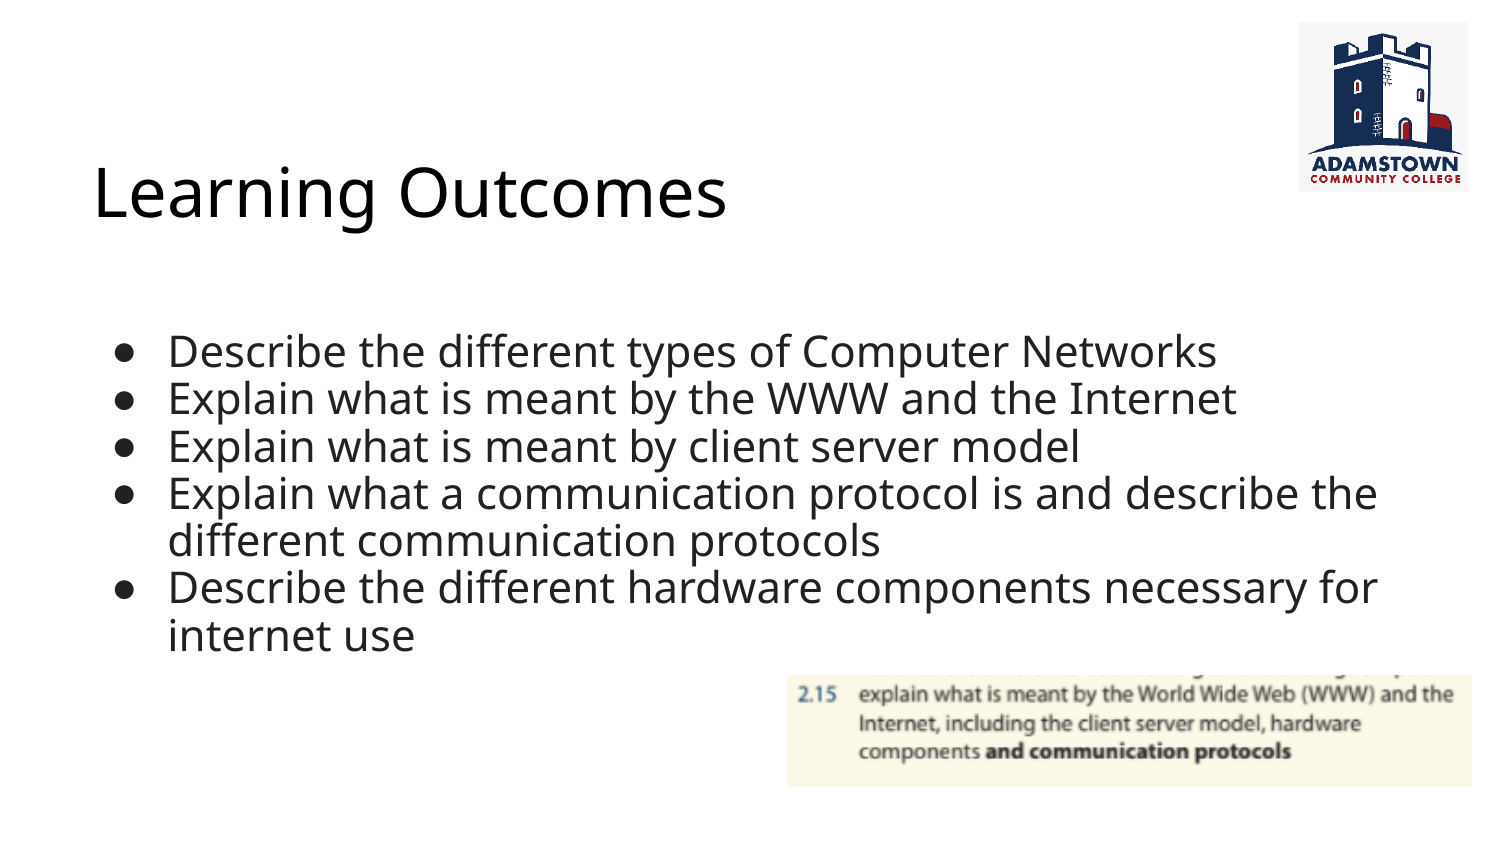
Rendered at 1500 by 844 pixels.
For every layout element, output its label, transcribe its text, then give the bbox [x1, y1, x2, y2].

picture [1298, 22, 1469, 192]
picture [786, 675, 1473, 787]
list Describe the different types of Computer Networks Explain what is meant by the WWW and the Internet Explain what is meant by client server model Explain what a communication protocol is and describe the different communication protocols Describe the different hardware components necessary for internet use [77, 314, 1427, 760]
title Learning Outcomes [77, 121, 1427, 248]
